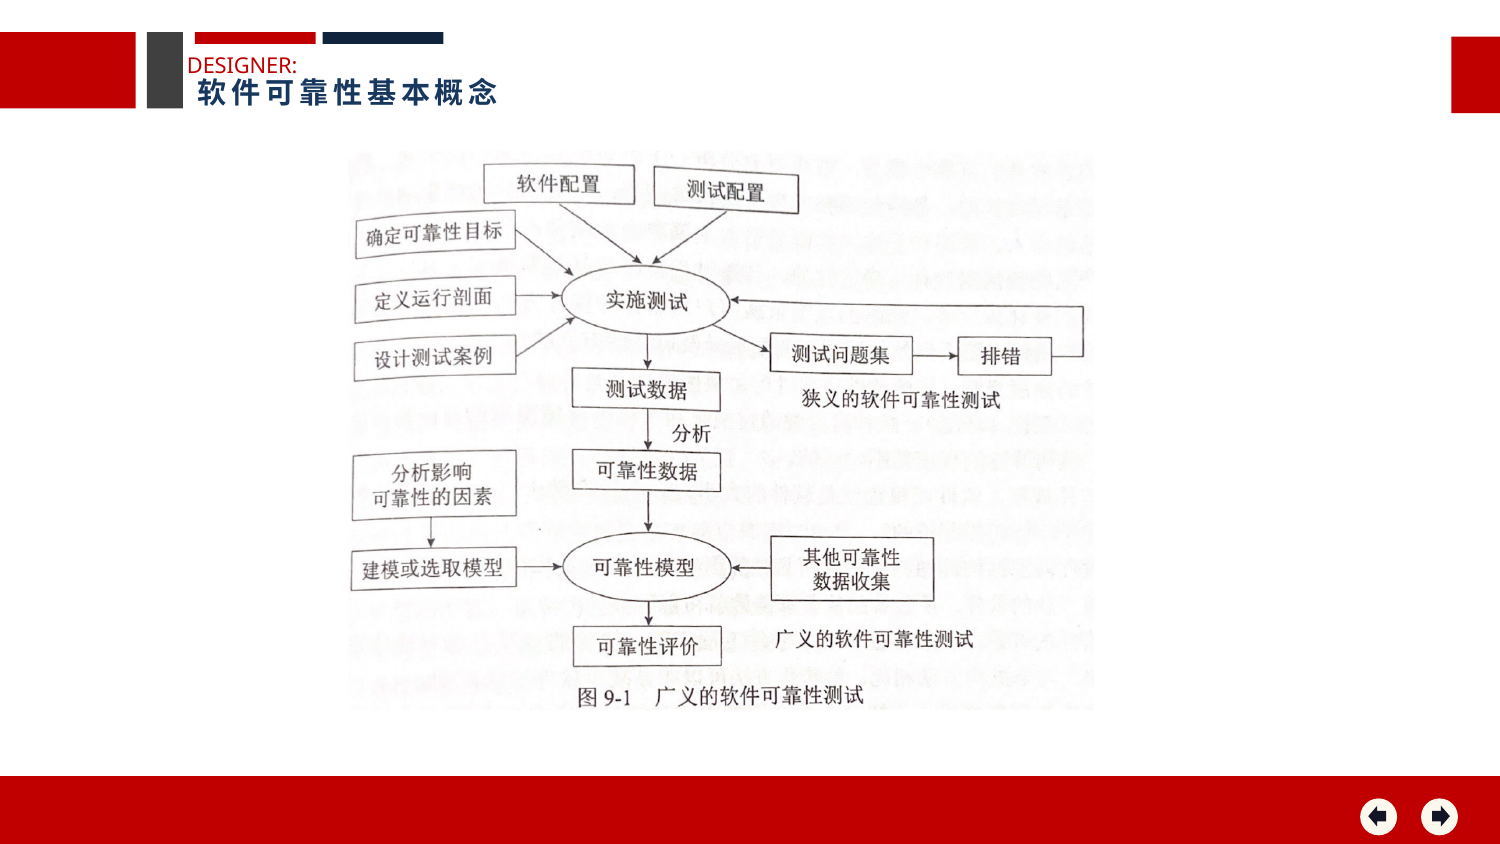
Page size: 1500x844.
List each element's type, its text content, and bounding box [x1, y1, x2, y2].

text_box DESIGNER: [172, 43, 313, 85]
text_box 软件可靠性基本概念 [182, 67, 933, 118]
picture [348, 149, 1104, 712]
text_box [194, 31, 444, 45]
